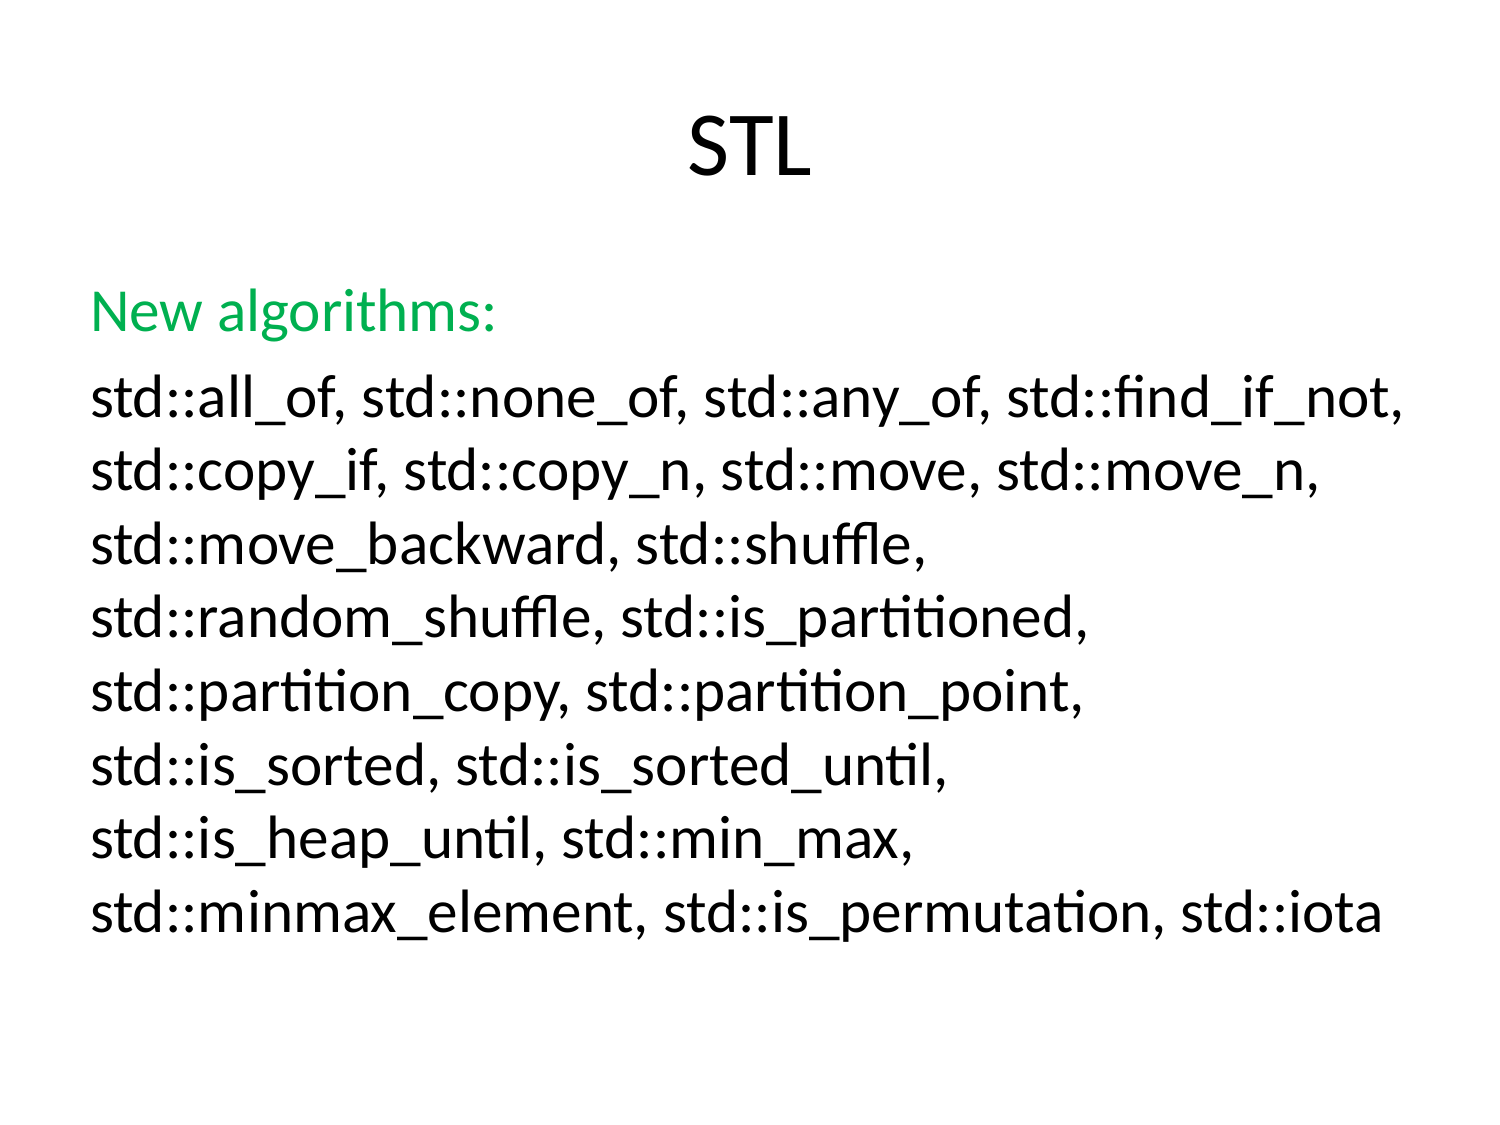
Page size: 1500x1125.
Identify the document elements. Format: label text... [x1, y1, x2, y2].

list New algorithms: std::all_of, std::none_of, std::any_of, std::find_if_not, std::copy_if, std::copy_n, std::move, std::move_n, std::move_backward, std::shuffle, std::random_shuffle, std::is_partitioned, std::partition_copy, std::partition_point, std::is_sorted, std::is_sorted_until, std::is_heap_until, std::min_max, std::minmax_element, std::is_permutation, std::iota [75, 262, 1425, 1005]
title STL [75, 45, 1425, 233]
